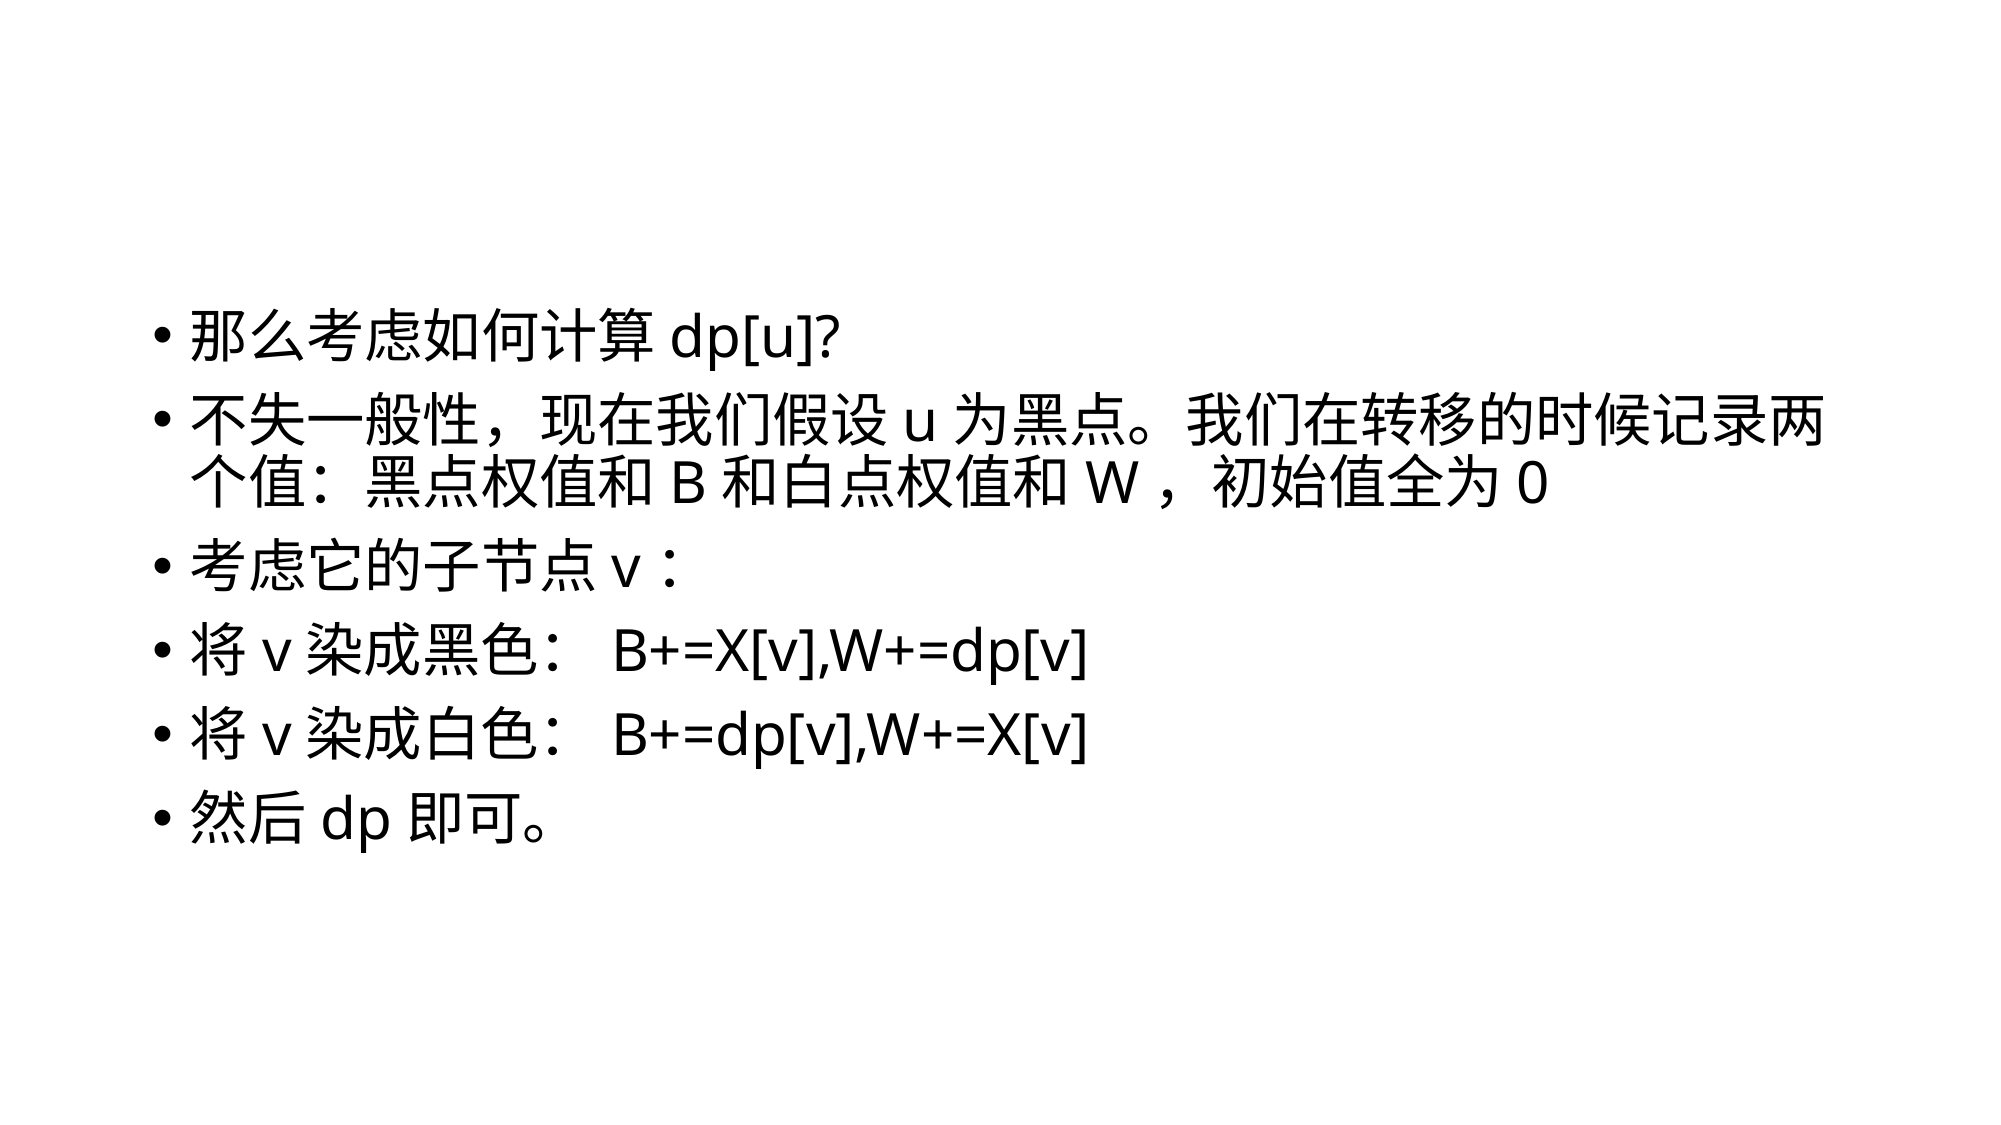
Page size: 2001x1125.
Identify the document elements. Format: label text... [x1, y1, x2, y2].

list 那么考虑如何计算dp[u]? 不失一般性，现在我们假设u为黑点。我们在转移的时候记录两个值：黑点权值和B和白点权值和W，初始值全为0 考虑它的子节点v： 将v染成黑色：B+=X[v],W+=dp[v] 将v染成白色：B+=dp[v],W+=X[v] 然后dp即可。 [137, 299, 1863, 1014]
